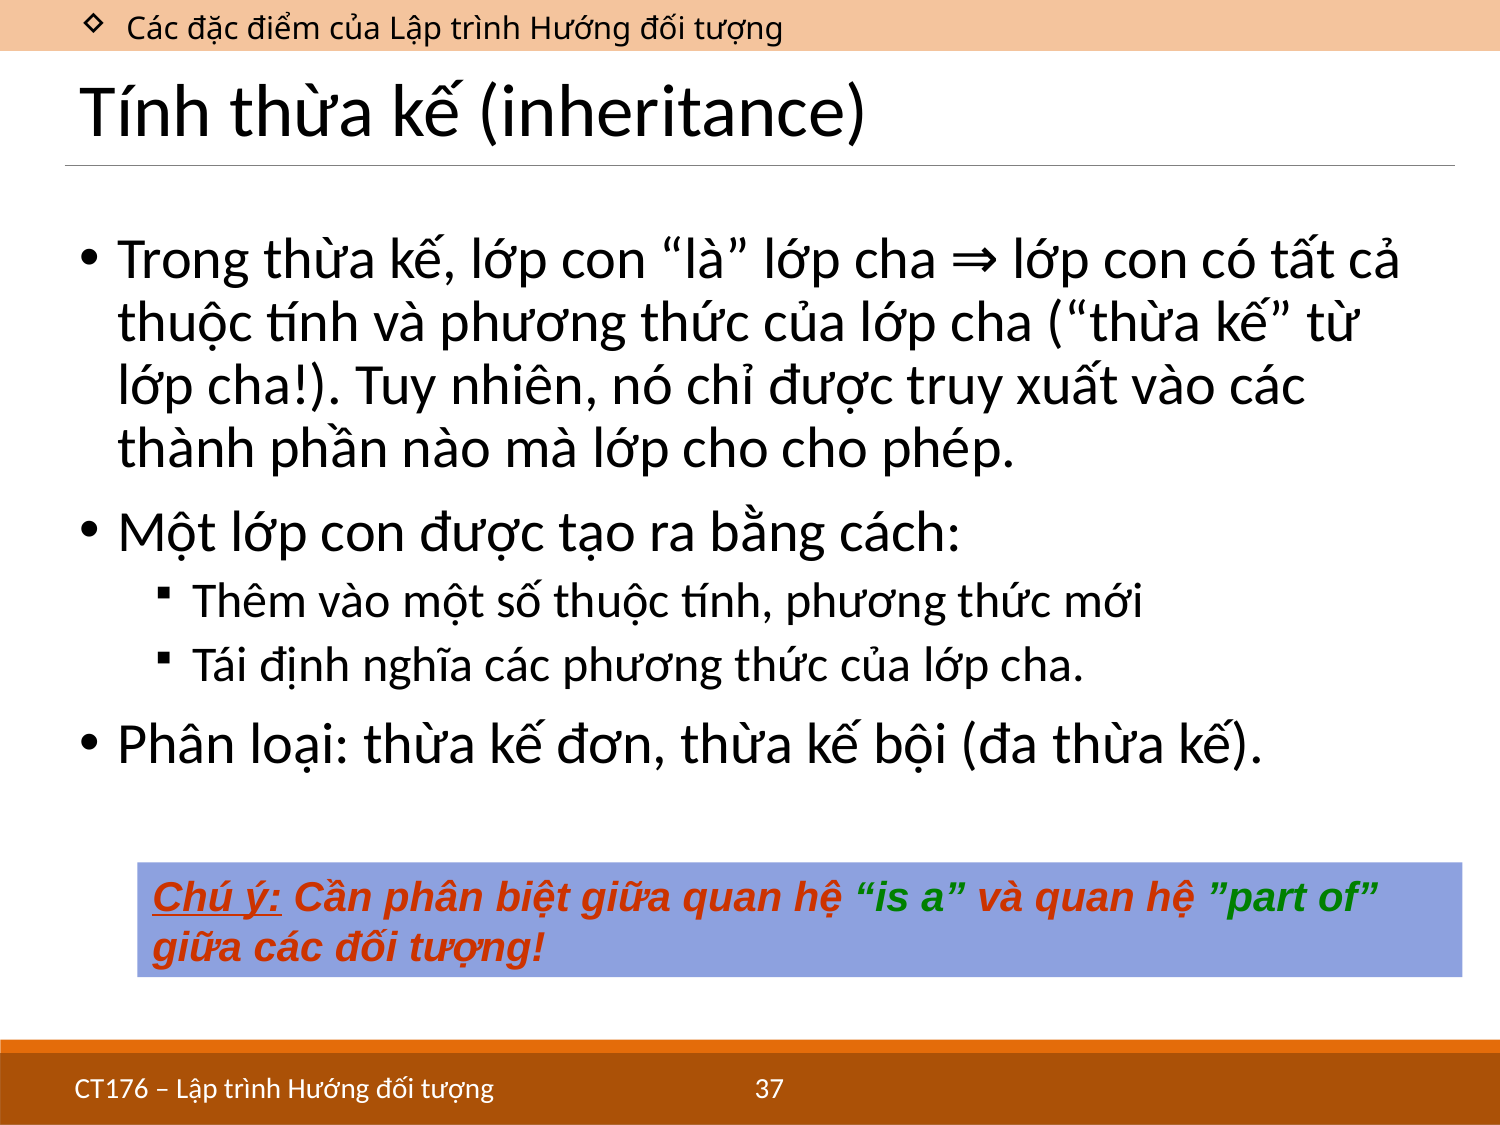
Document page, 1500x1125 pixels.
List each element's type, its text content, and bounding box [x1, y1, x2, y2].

text_box Chú ý: Cần phân biệt giữa quan hệ “is a” và quan hệ ”part of” giữa các đối tượng! [137, 862, 1463, 978]
title Tính thừa kế (inheritance) [64, 59, 1455, 165]
slide_number Các đặc điểm của Lập trình Hướng đối tượng [64, 3, 1455, 50]
list Trong thừa kế, lớp con “là” lớp cha ⇒ lớp con có tất cả thuộc tính và phương thức của lớp cha (“thừa kế” từ lớp cha!). Tuy nhiên, nó chỉ được truy xuất vào các thành phần nào mà lớp cho cho phép. Một lớp con được tạo ra bằng cách: Thêm vào một số thuộc tính, phương thức mới Tái định nghĩa các phương thức của lớp cha. Phân loại: thừa kế đơn, thừa kế bội (đa thừa kế). [64, 220, 1455, 1024]
